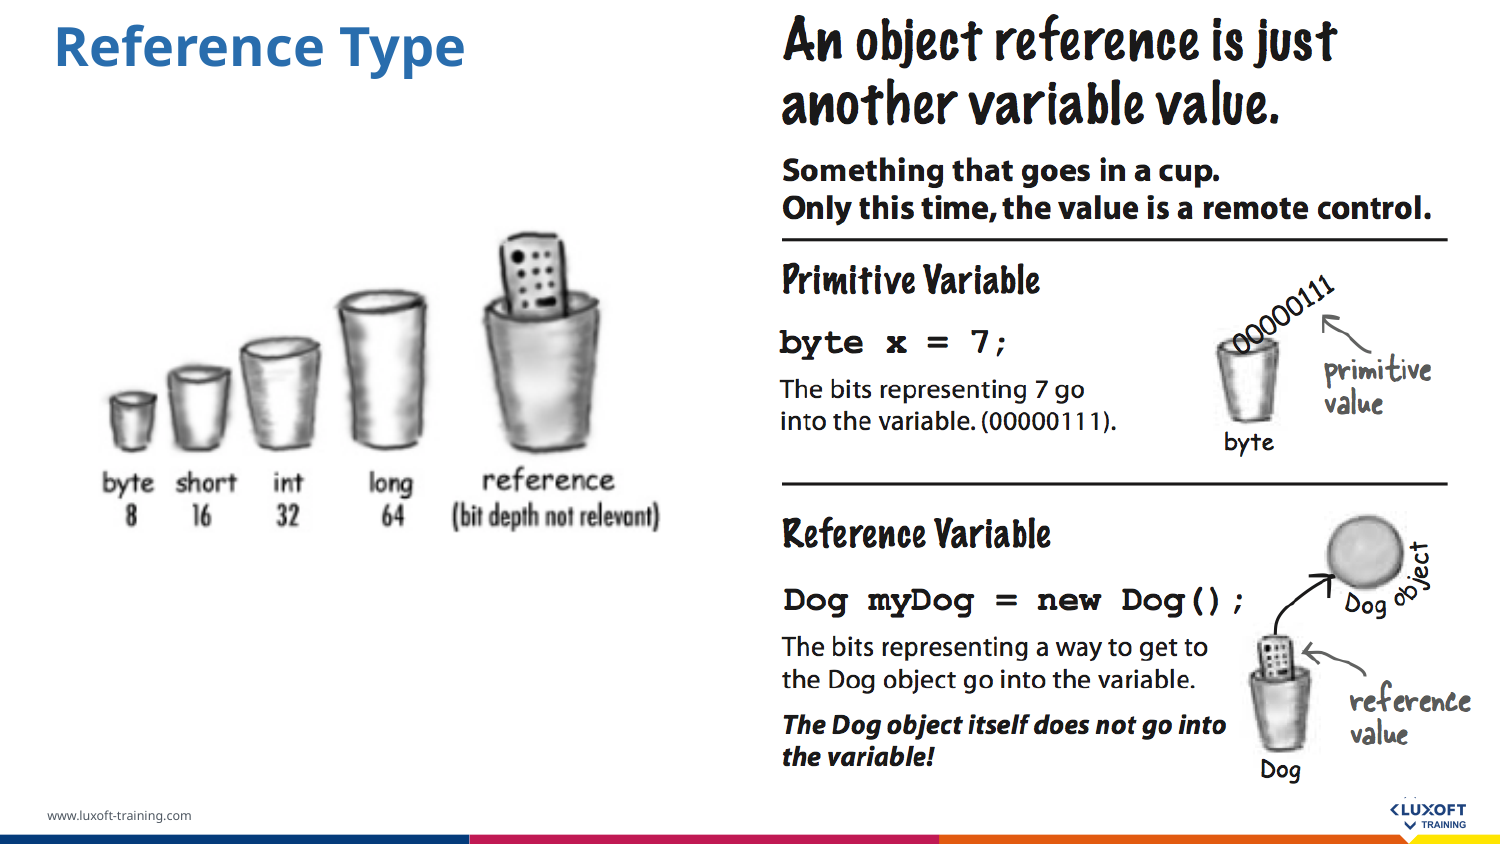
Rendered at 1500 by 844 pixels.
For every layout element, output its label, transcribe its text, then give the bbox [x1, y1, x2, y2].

picture [39, 196, 744, 570]
picture [779, 4, 1485, 830]
text_box Reference Type [47, 6, 776, 84]
